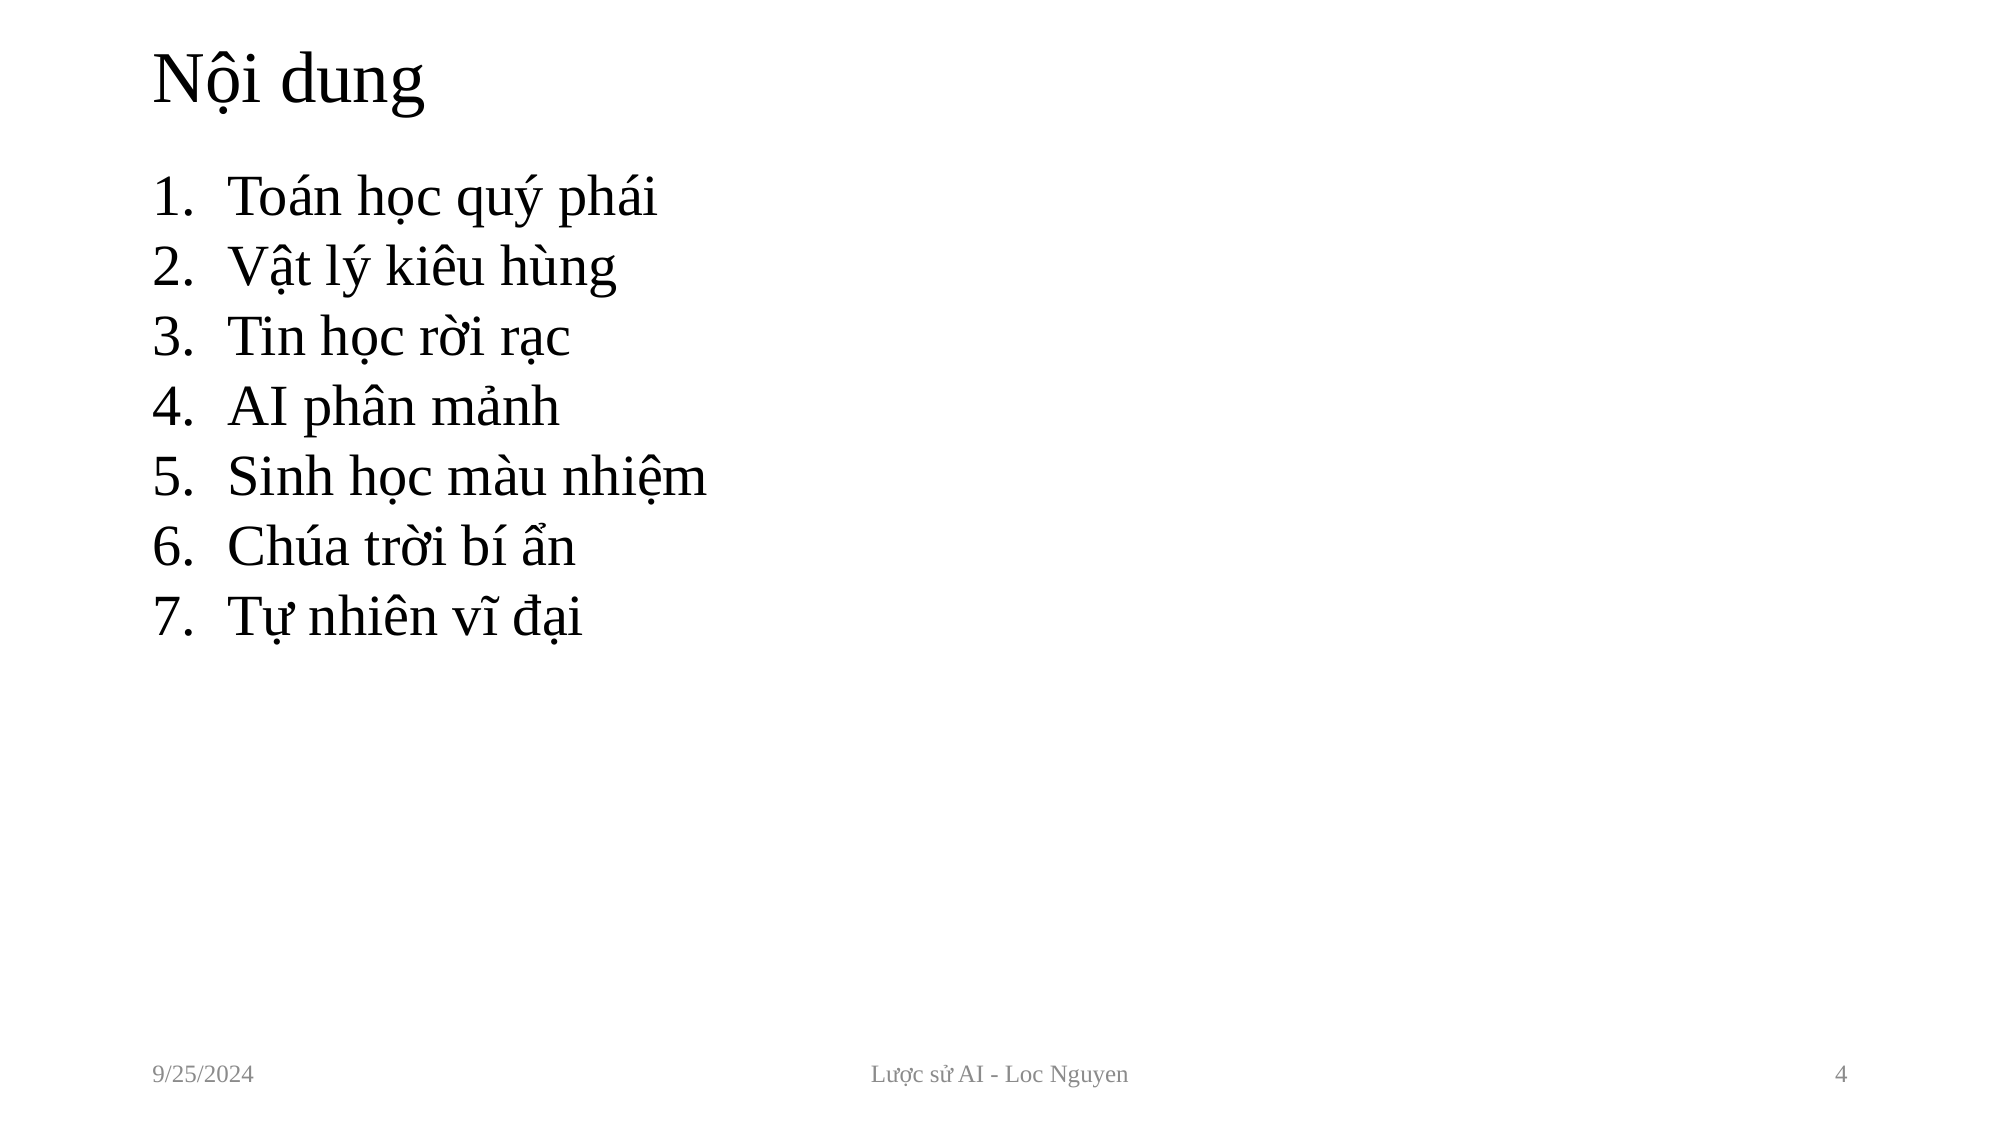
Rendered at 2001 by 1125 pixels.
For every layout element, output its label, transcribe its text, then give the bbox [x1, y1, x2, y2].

footer Lược sử AI - Loc Nguyen [662, 1042, 1338, 1103]
list Toán học quý phái Vật lý kiêu hùng Tin học rời rạc AI phân mảnh Sinh học màu nhiệm Chúa trời bí ẩn Tự nhiên vĩ đại [137, 149, 1863, 1000]
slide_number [137, 1042, 588, 1103]
slide_number 4 [1412, 1042, 1863, 1103]
title Nội dung [137, 19, 1863, 128]
